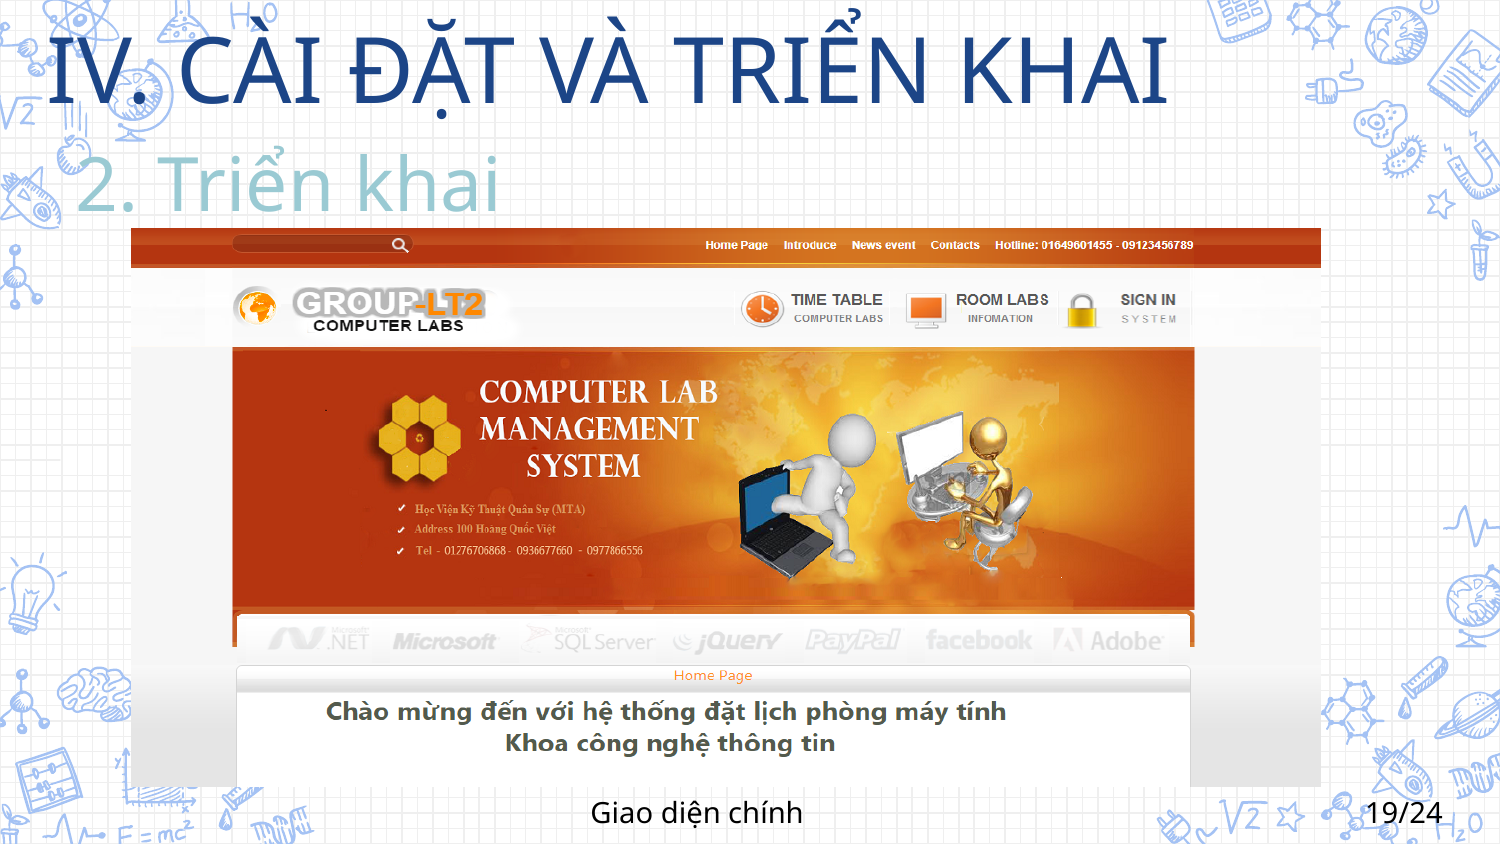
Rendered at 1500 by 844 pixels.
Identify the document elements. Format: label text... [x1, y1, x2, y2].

text_box 19/24 [1350, 786, 1500, 844]
text_box IV. CÀI ĐẶT VÀ TRIỂN KHAI [31, 18, 1500, 141]
picture [130, 228, 1322, 787]
text_box Giao diện chính [575, 795, 896, 844]
text_box 2. Triển khai [60, 140, 1500, 263]
